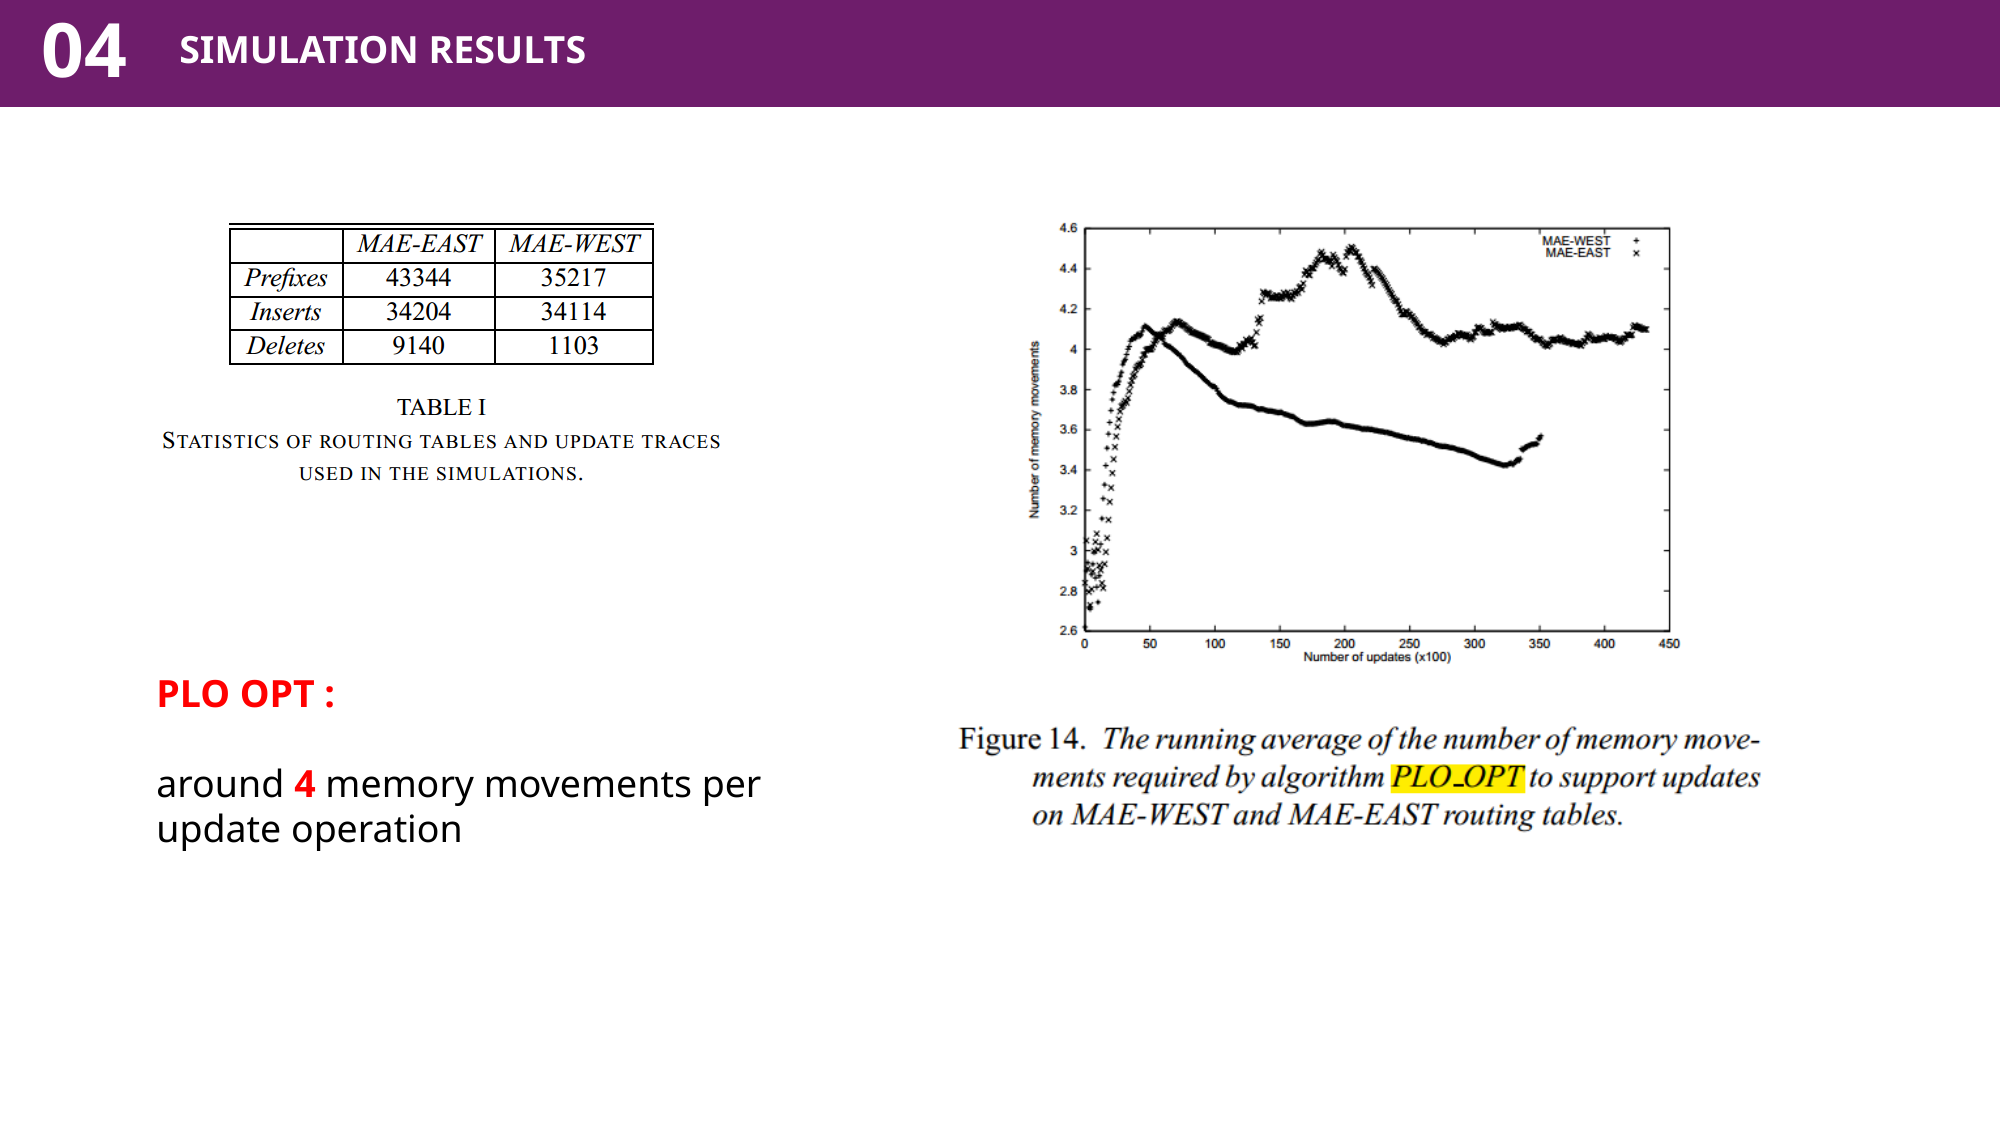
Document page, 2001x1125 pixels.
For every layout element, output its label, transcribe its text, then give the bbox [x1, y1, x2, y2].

picture [141, 211, 730, 491]
list 04 [26, 13, 258, 93]
text_box PLO OPT : around 4 memory movements per update operation [141, 662, 906, 858]
picture [935, 197, 1805, 860]
list SIMULATION RESULTS [258, 23, 1836, 84]
